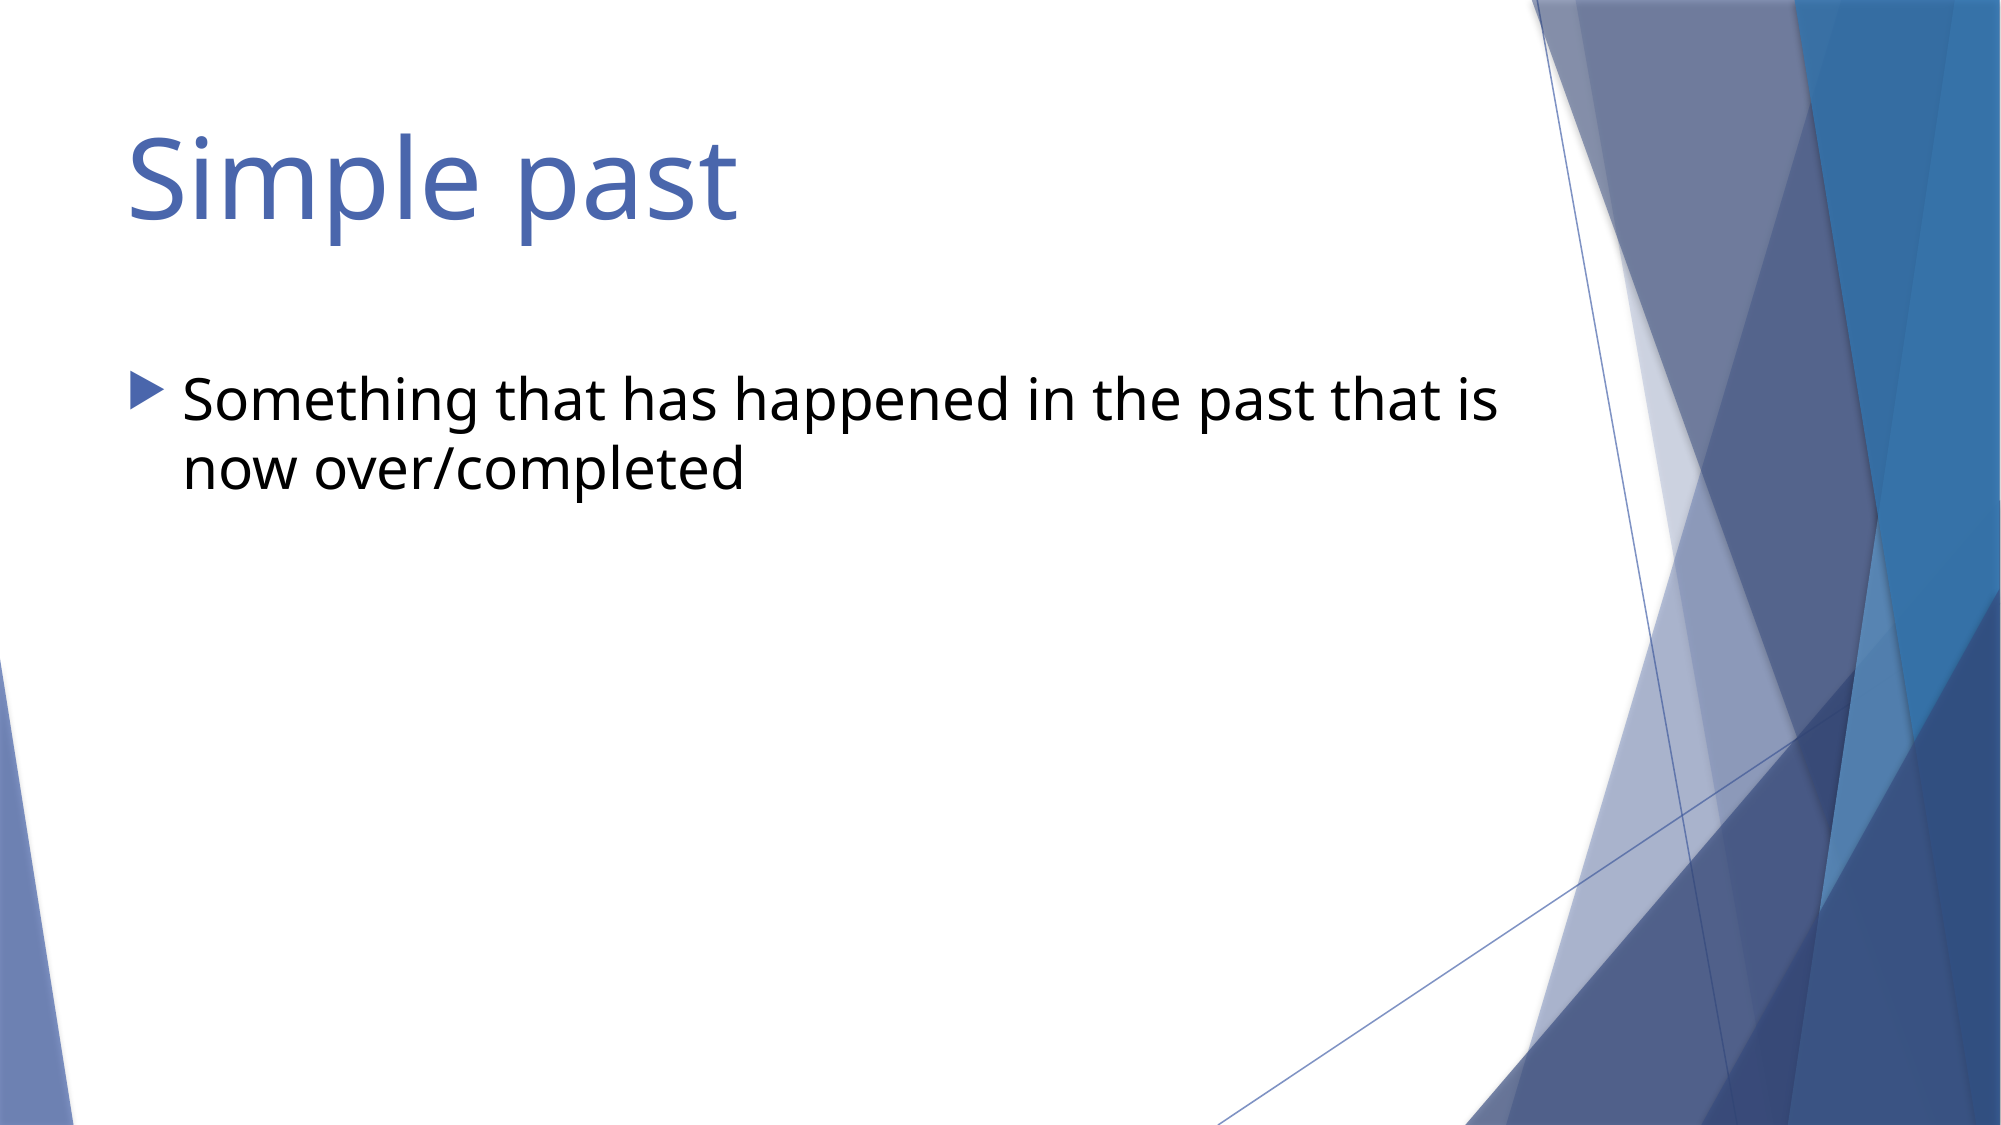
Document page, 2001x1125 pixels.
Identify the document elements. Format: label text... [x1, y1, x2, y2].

list Something that has happened in the past that is now over/completed [111, 354, 1522, 992]
title Simple past [111, 99, 1522, 317]
